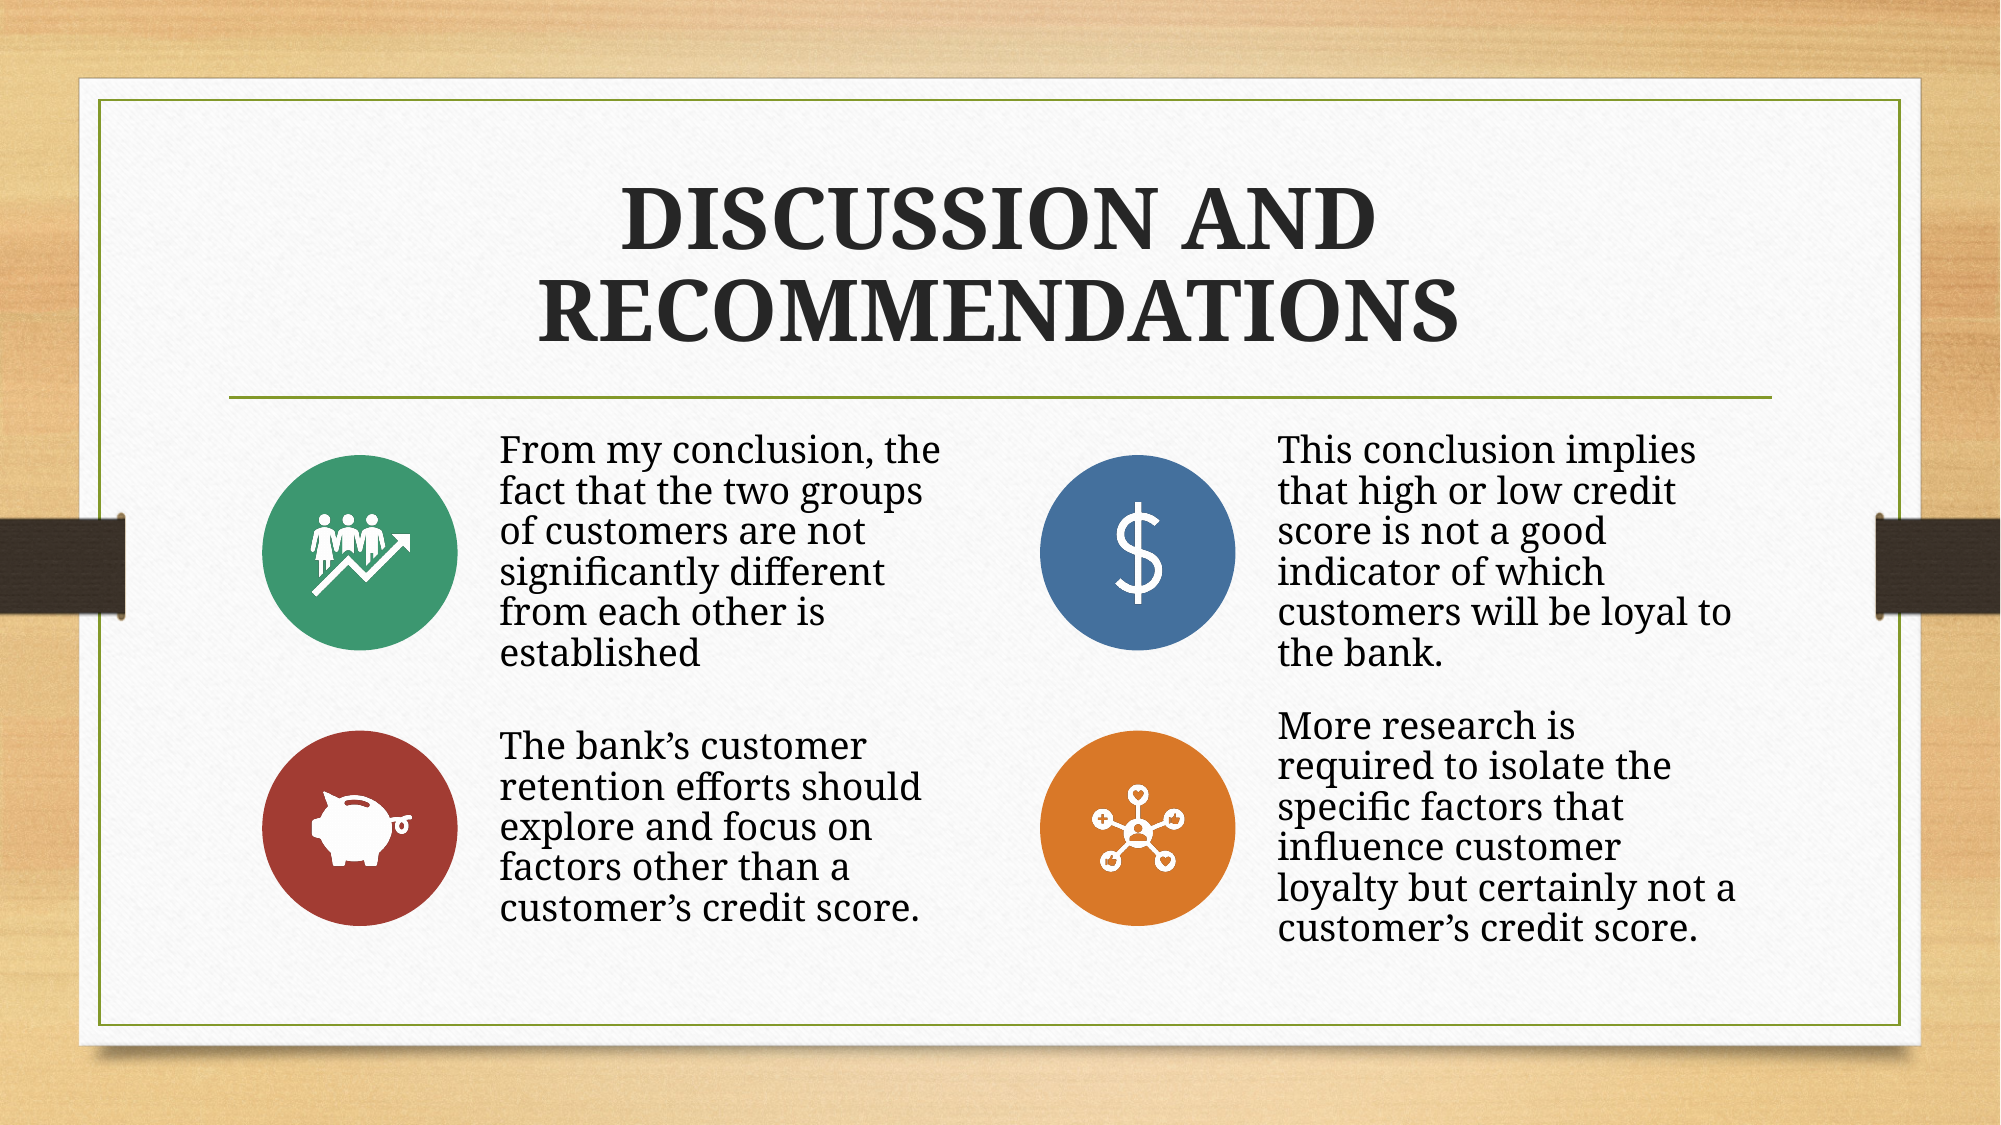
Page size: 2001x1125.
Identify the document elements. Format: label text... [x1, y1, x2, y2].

picture [0, 0, 2001, 1125]
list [212, 454, 1788, 927]
title DISCUSSION AND RECOMMENDATIONS [212, 161, 1788, 375]
